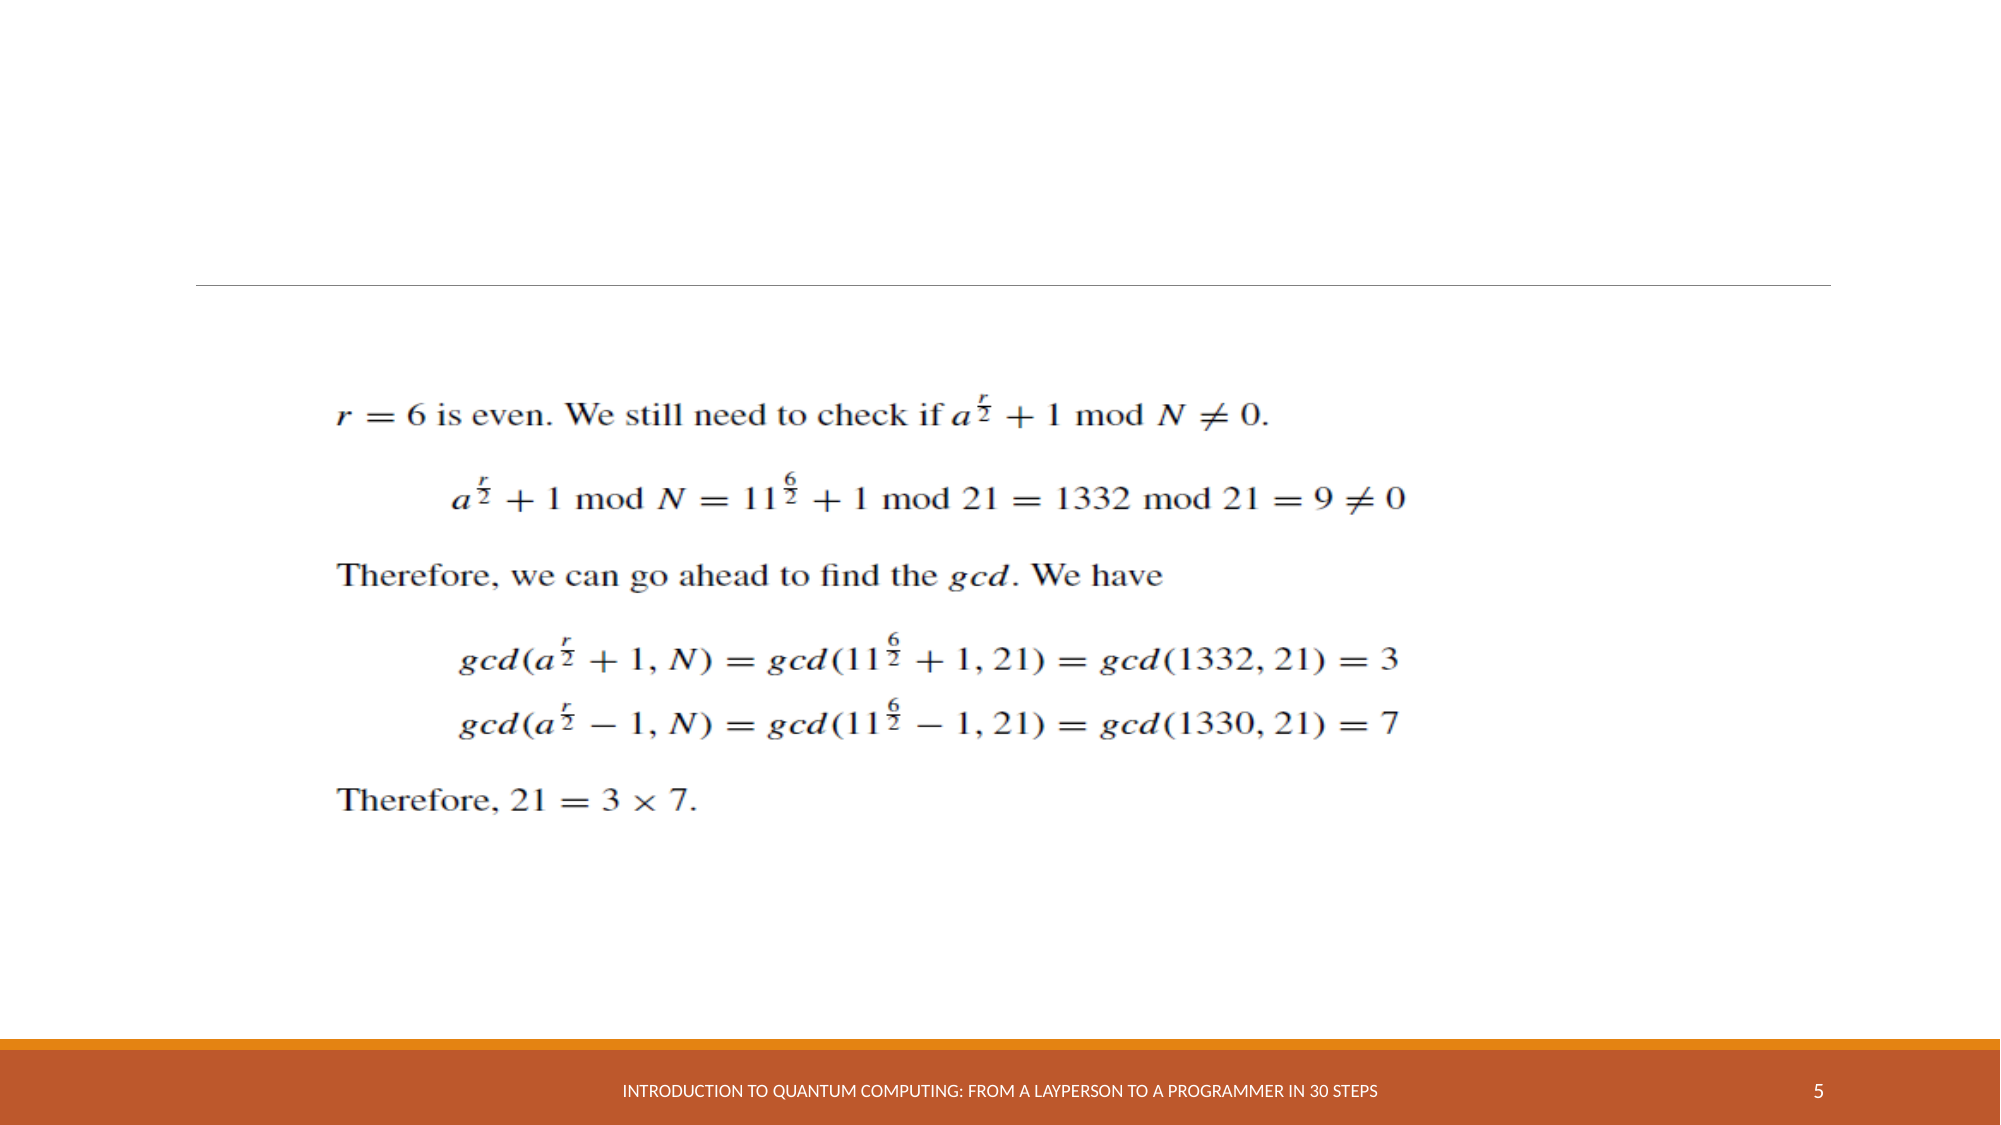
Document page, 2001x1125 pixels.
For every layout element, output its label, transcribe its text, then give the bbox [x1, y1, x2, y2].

picture [286, 392, 1457, 851]
footer Introduction to Quantum Computing: From a Layperson to a Programmer in 30 Steps [604, 1059, 1396, 1120]
slide_number 5 [1624, 1059, 1840, 1120]
